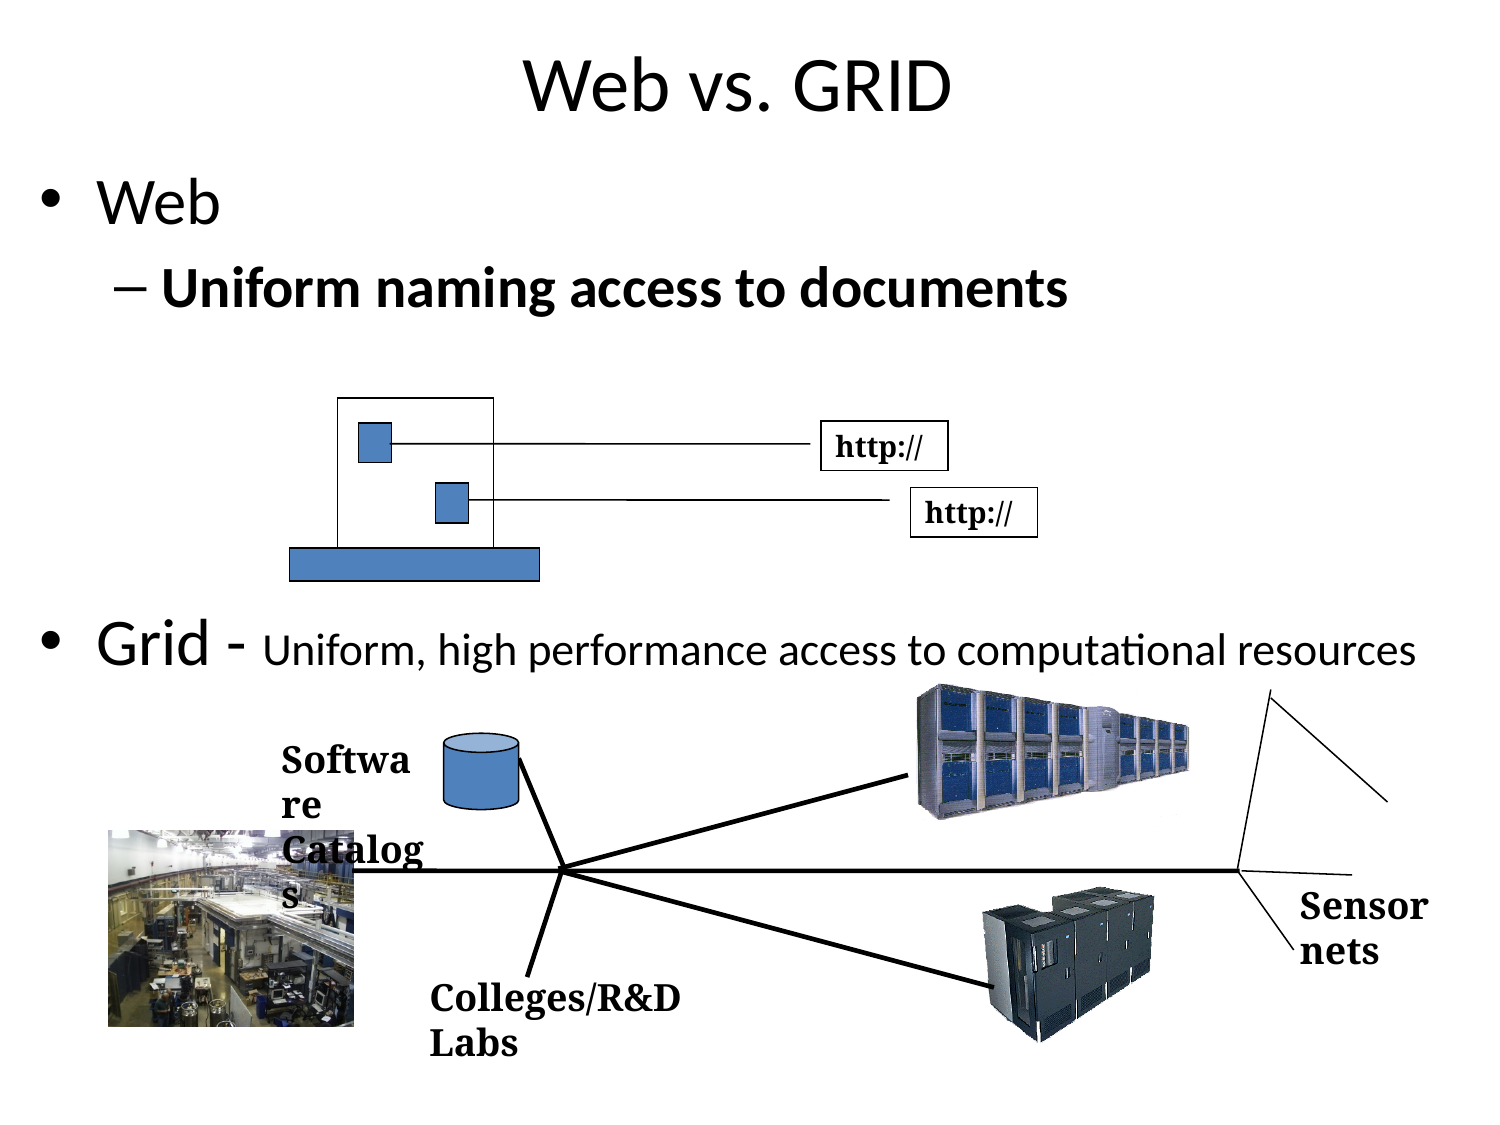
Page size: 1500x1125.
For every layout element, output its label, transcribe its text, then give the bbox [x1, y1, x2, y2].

list Web Uniform naming access to documents Grid - Uniform, high performance access to computational resources [24, 149, 1475, 1100]
picture [912, 674, 1191, 828]
text_box Software Catalogs [266, 729, 442, 924]
text_box [358, 422, 392, 463]
text_box [337, 397, 494, 547]
text_box http:// [820, 420, 948, 471]
picture [107, 830, 354, 1028]
text_box [289, 547, 540, 582]
title Web vs. GRID [200, 24, 1277, 136]
text_box [435, 483, 469, 523]
text_box http:// [910, 487, 1038, 538]
picture [961, 876, 1184, 1057]
text_box Sensor nets [1285, 874, 1500, 980]
text_box [443, 733, 519, 810]
text_box Colleges/R&D Labs [414, 966, 725, 1072]
